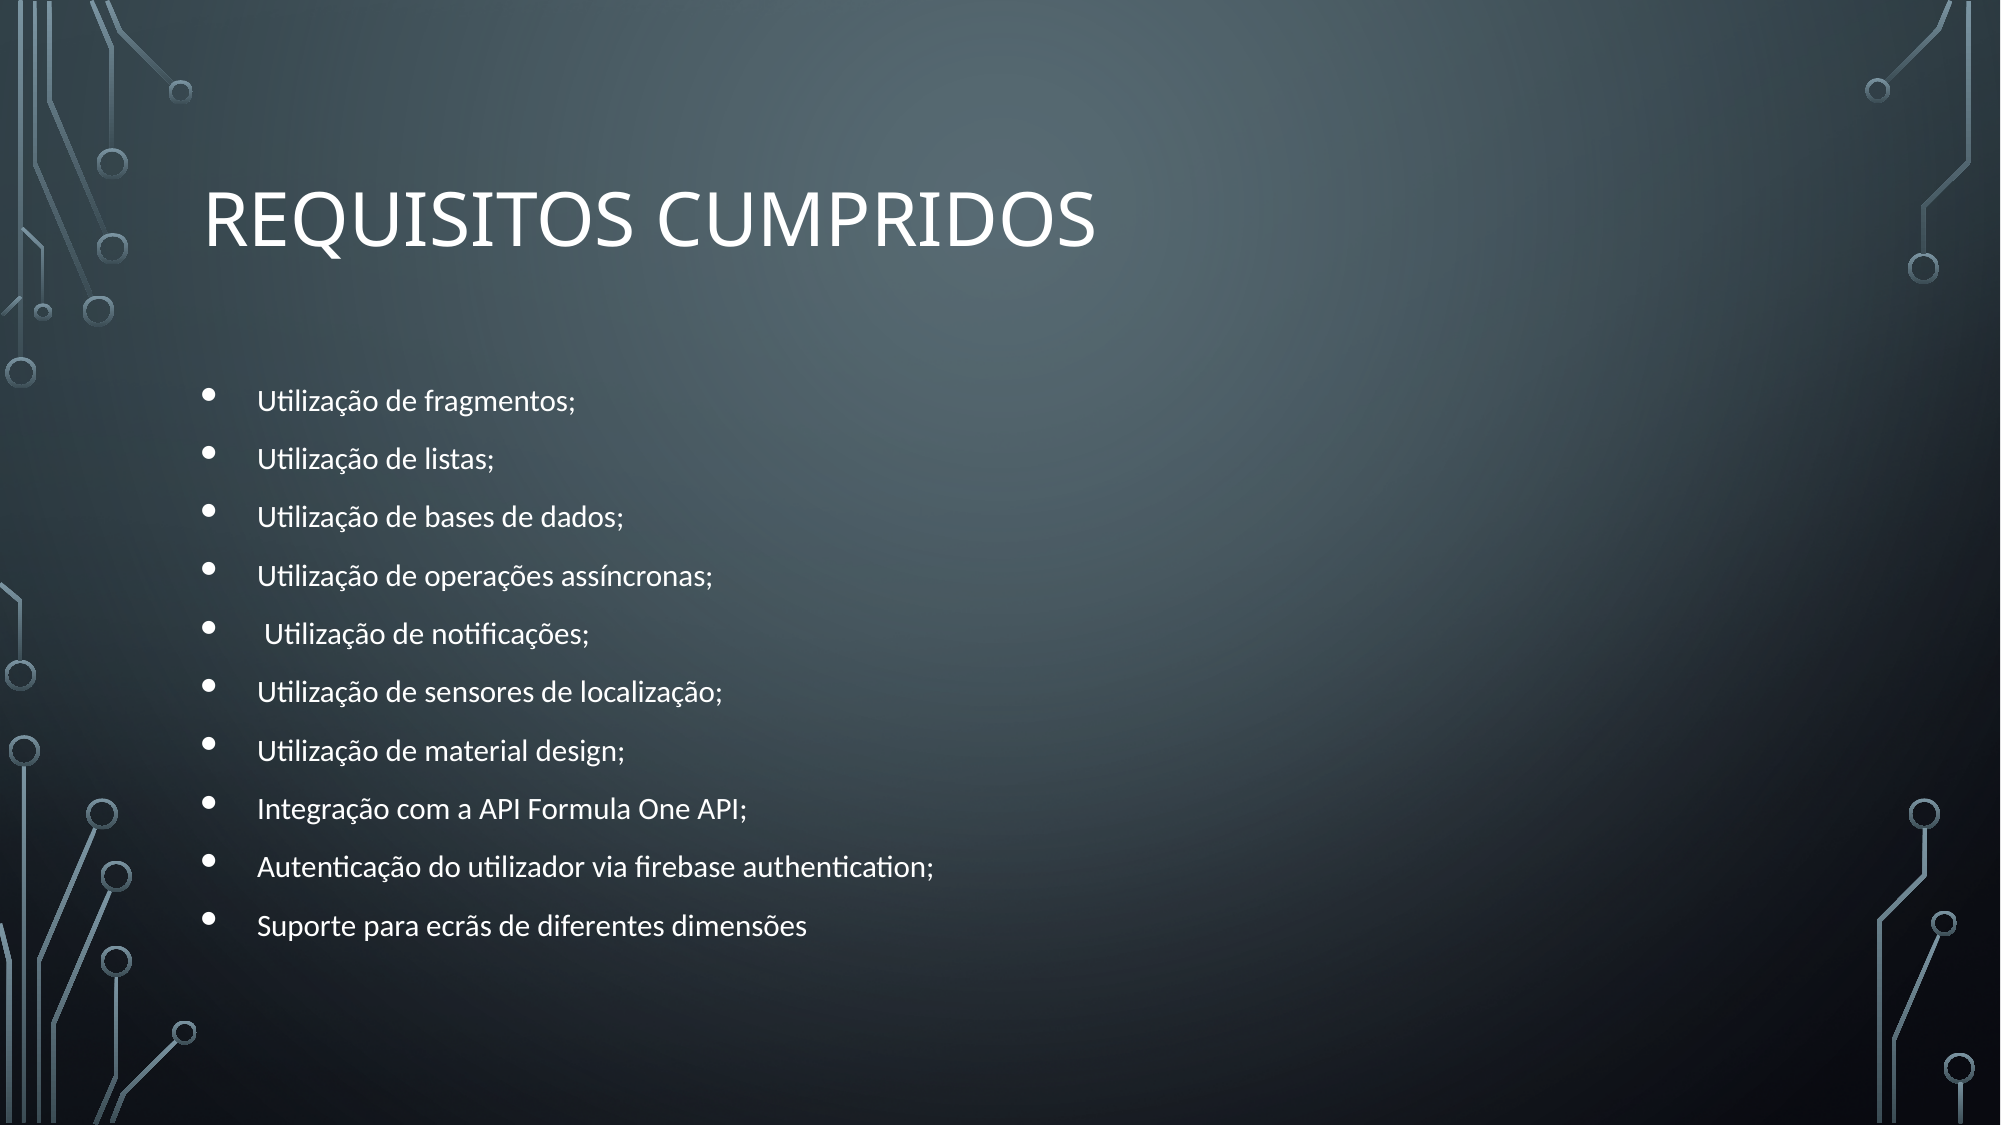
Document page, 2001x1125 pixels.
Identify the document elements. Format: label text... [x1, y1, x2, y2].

title Requisitos CUmpridos [187, 101, 1813, 344]
list Utilização de fragmentos; Utilização de listas; Utilização de bases de dados; Utilização de operações assíncronas; Utilização de notificações; Utilização de sensores de localização; Utilização de material design; Integração com a API Formula One API; Autenticação do utilizador via firebase authentication; Suporte para ecrãs de diferentes dimensões [187, 369, 1813, 950]
